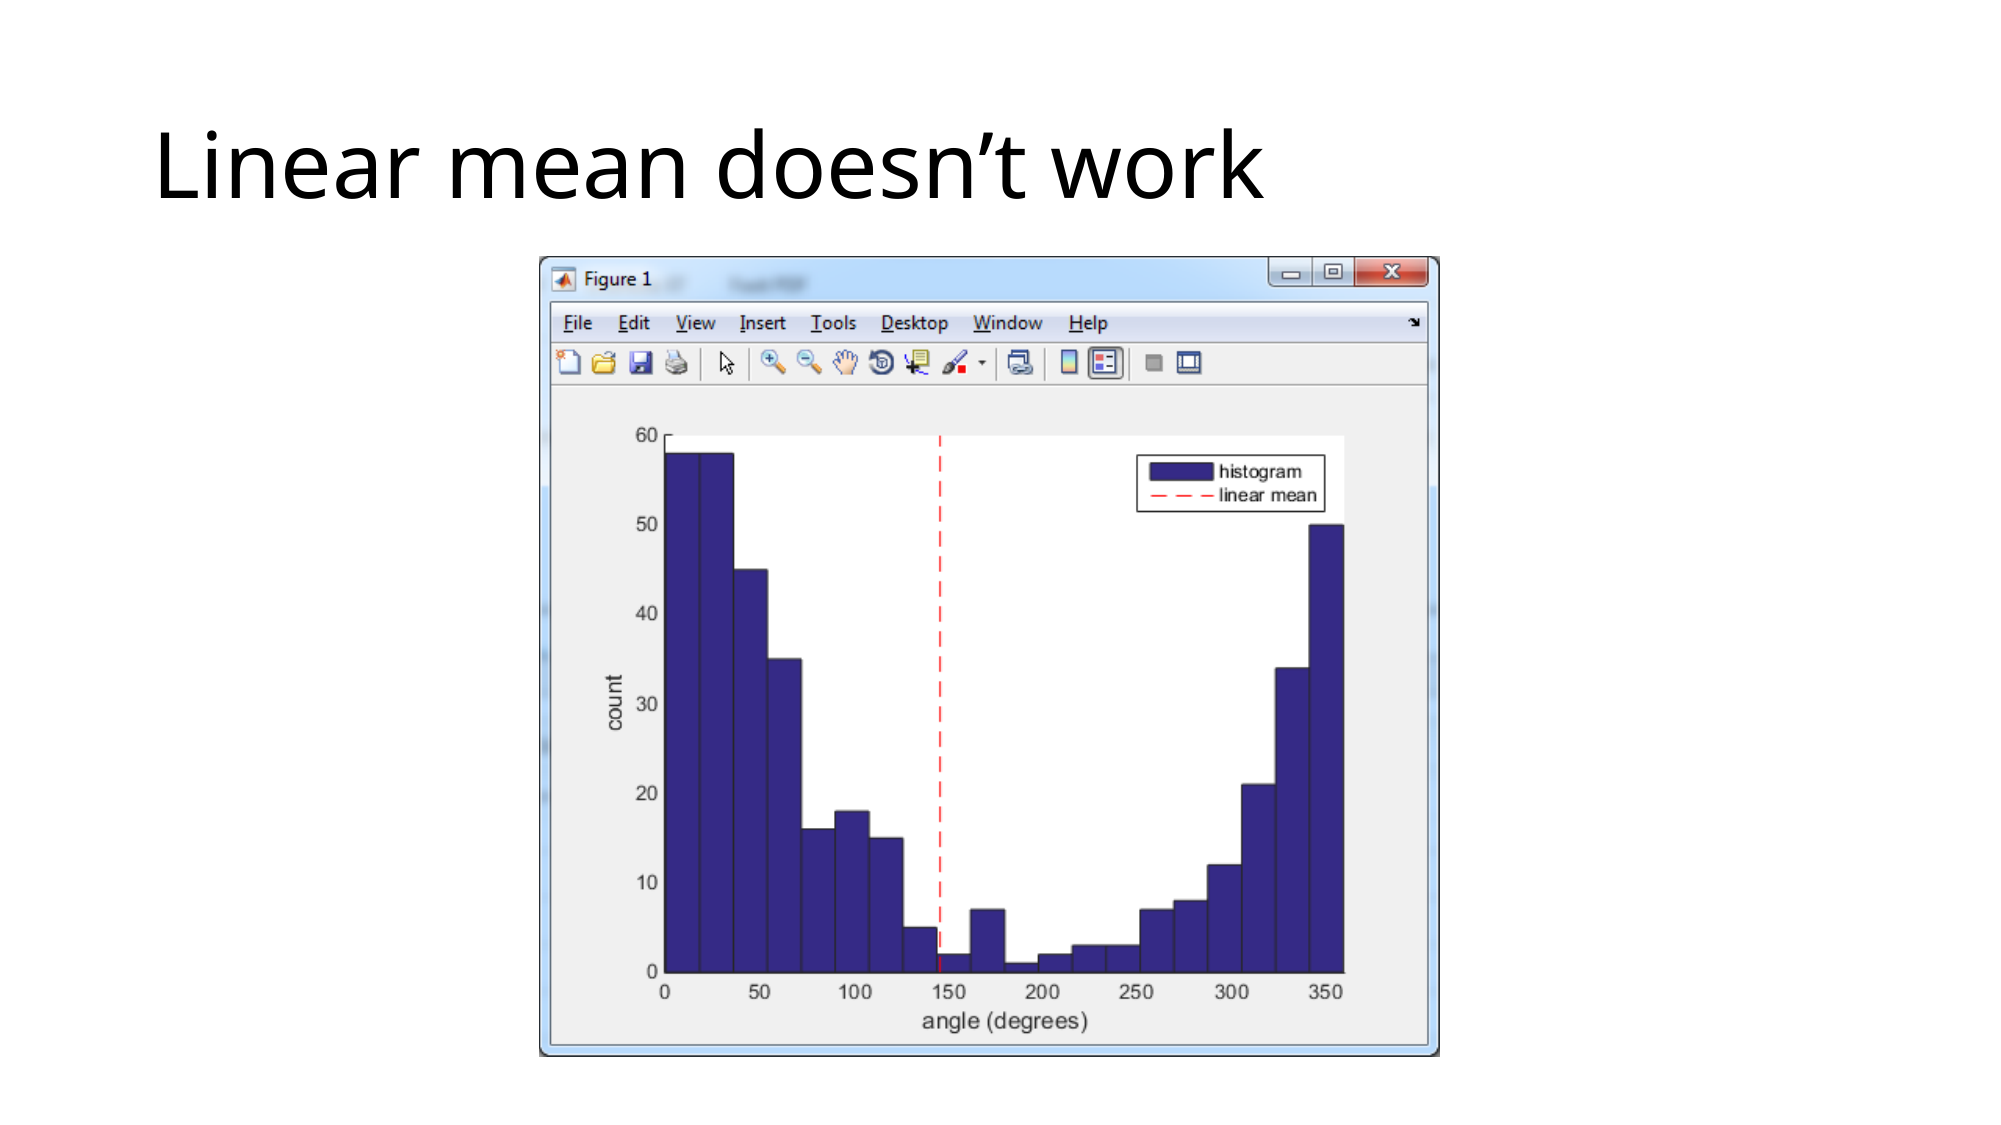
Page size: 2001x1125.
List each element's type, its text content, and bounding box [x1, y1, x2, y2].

picture [539, 256, 1440, 1057]
title Linear mean doesn’t work [137, 59, 1863, 278]
